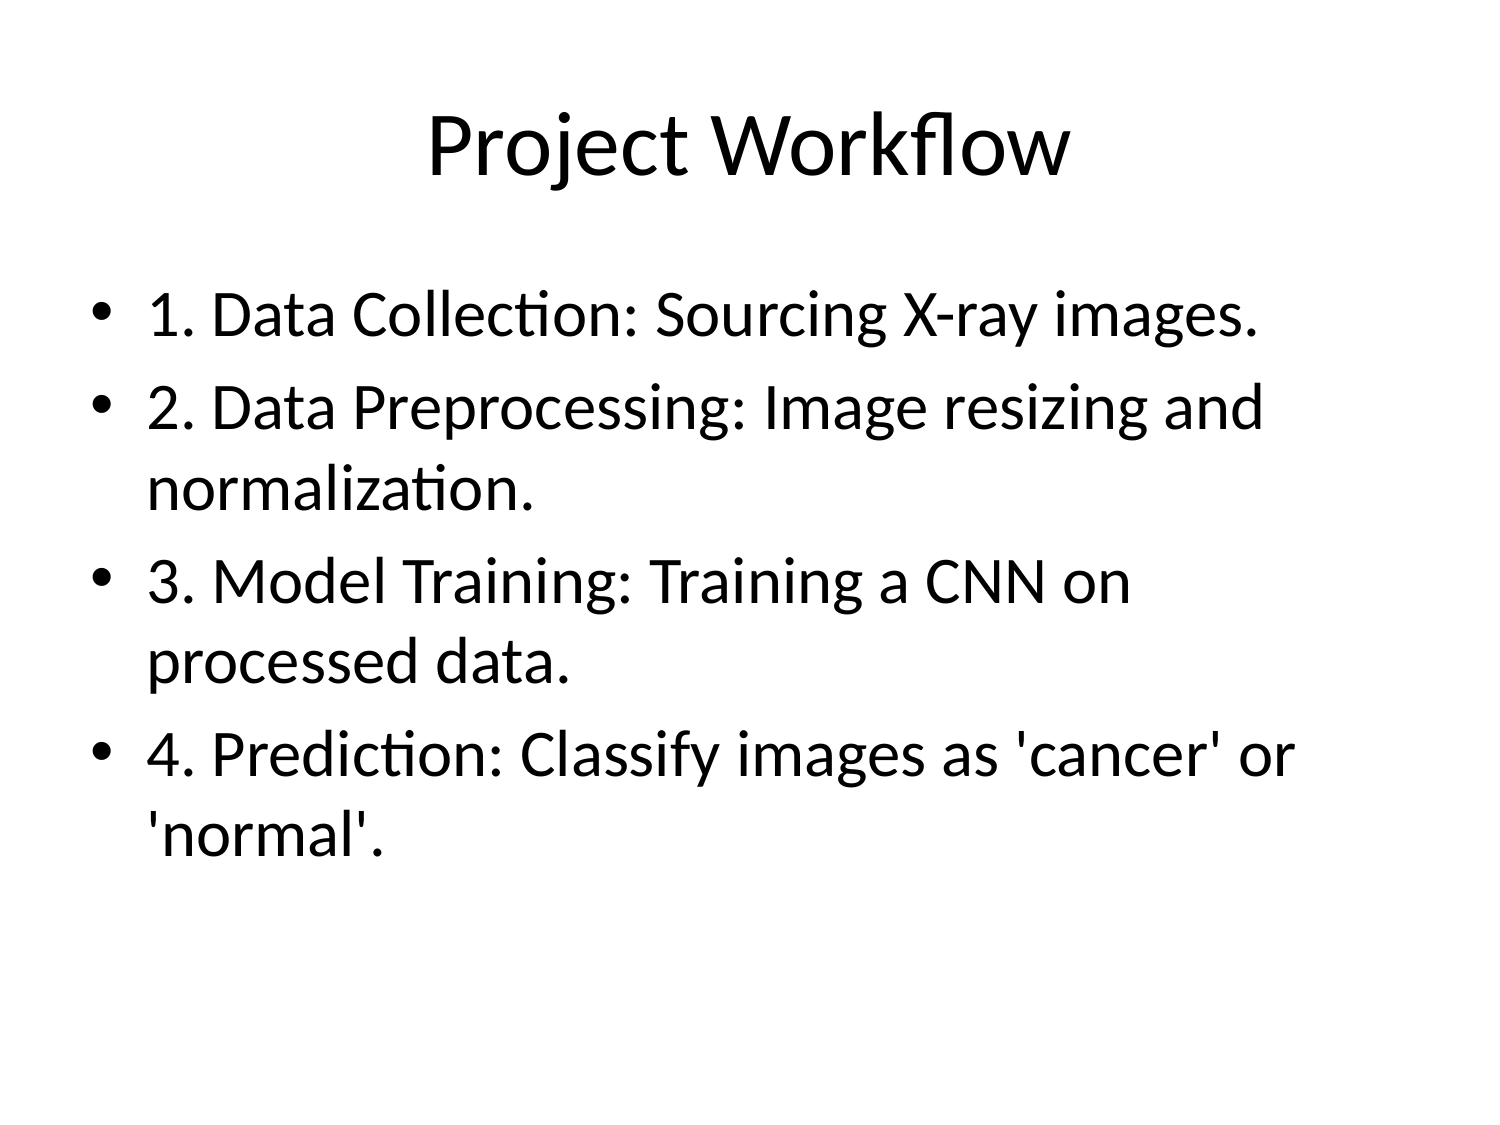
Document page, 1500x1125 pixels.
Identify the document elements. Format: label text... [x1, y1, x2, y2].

title Project Workflow [75, 45, 1425, 233]
list 1. Data Collection: Sourcing X-ray images. 2. Data Preprocessing: Image resizing and normalization. 3. Model Training: Training a CNN on processed data. 4. Prediction: Classify images as 'cancer' or 'normal'. [75, 262, 1425, 1005]
